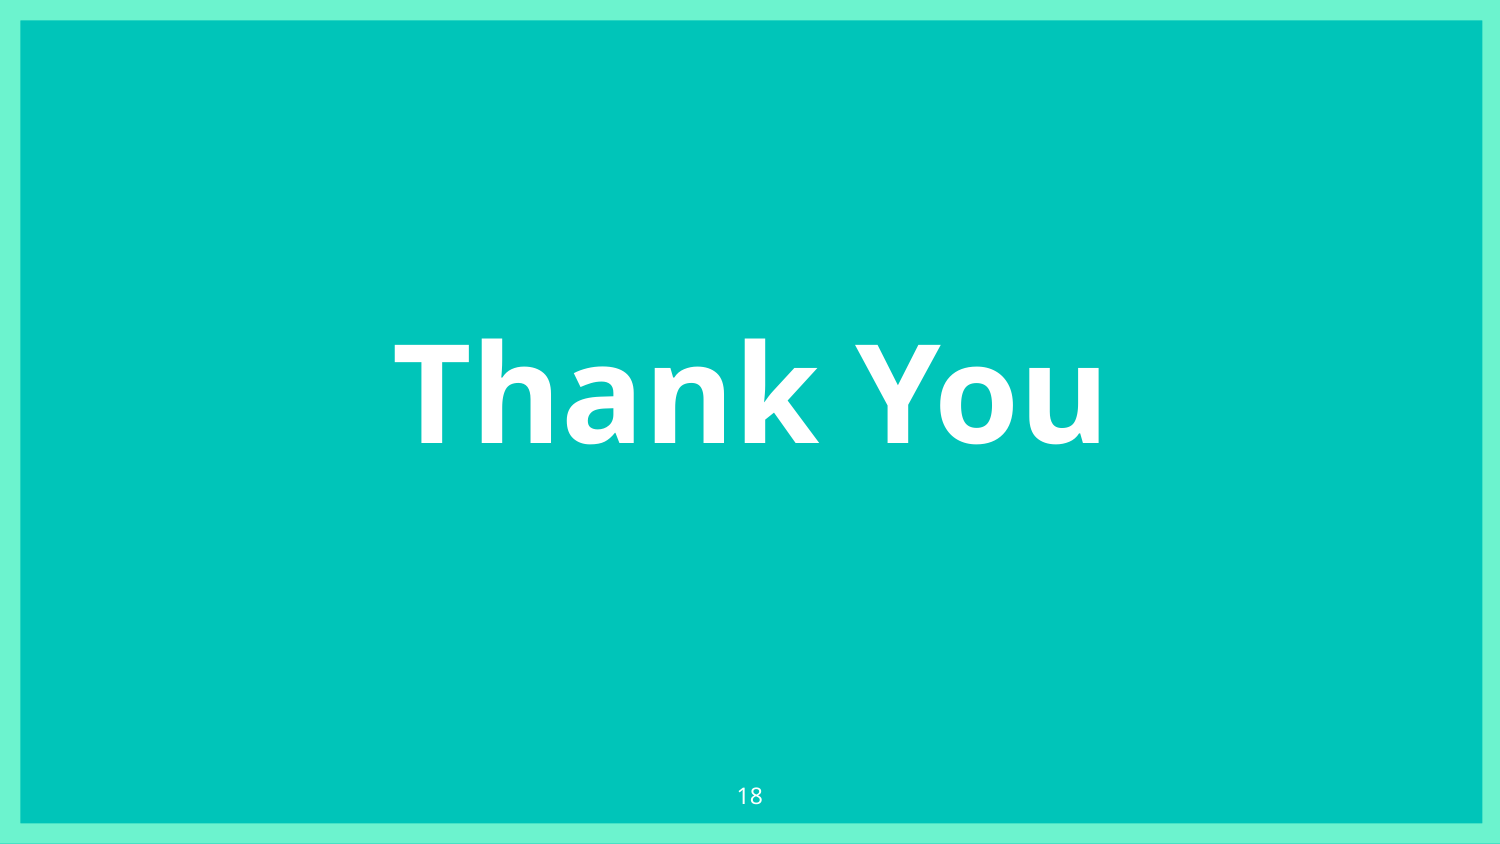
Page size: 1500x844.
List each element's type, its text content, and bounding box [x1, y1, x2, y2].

slide_number 18 [705, 766, 795, 832]
title Thank You [199, 292, 1304, 484]
